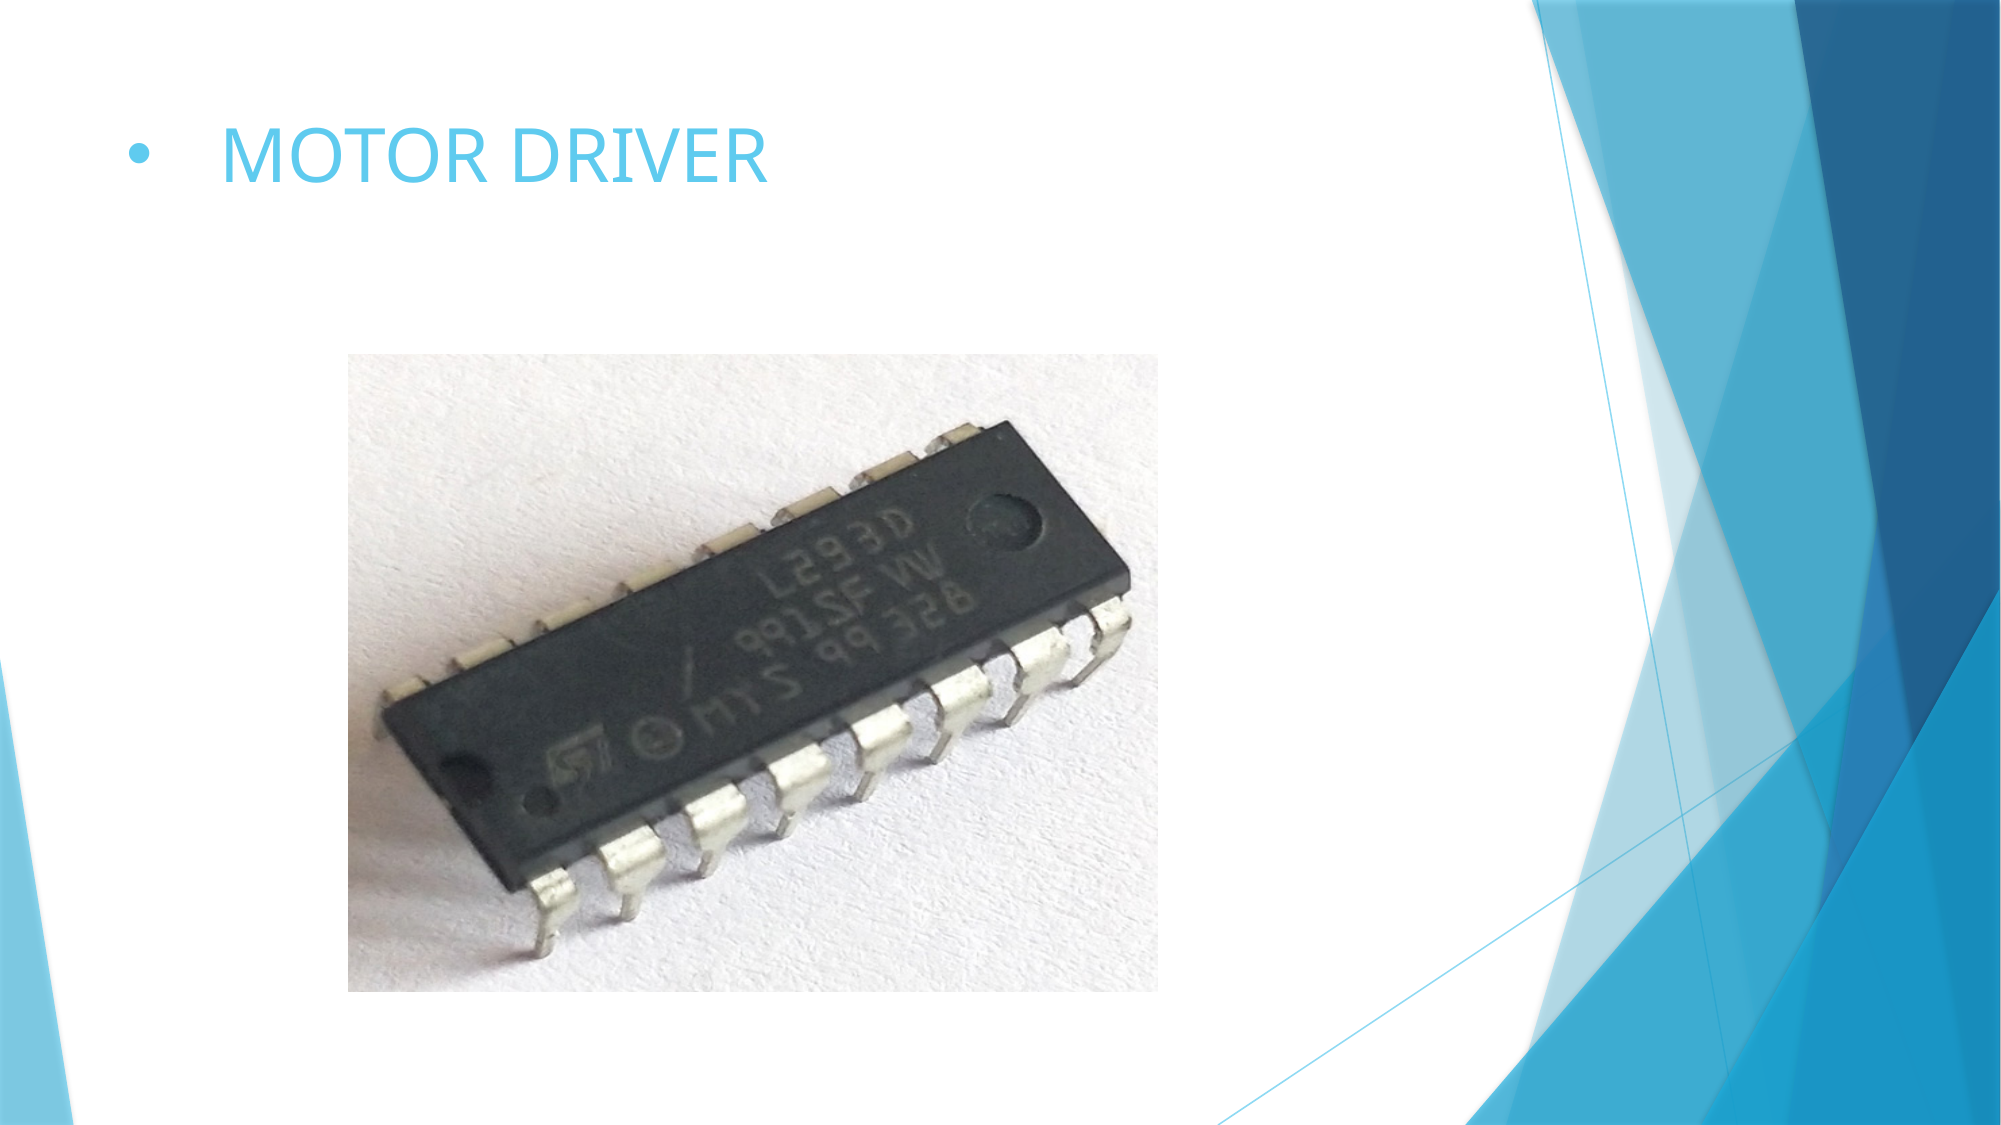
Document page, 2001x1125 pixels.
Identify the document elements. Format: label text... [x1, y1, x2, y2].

title MOTOR DRIVER [111, 99, 1522, 317]
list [347, 353, 1158, 992]
